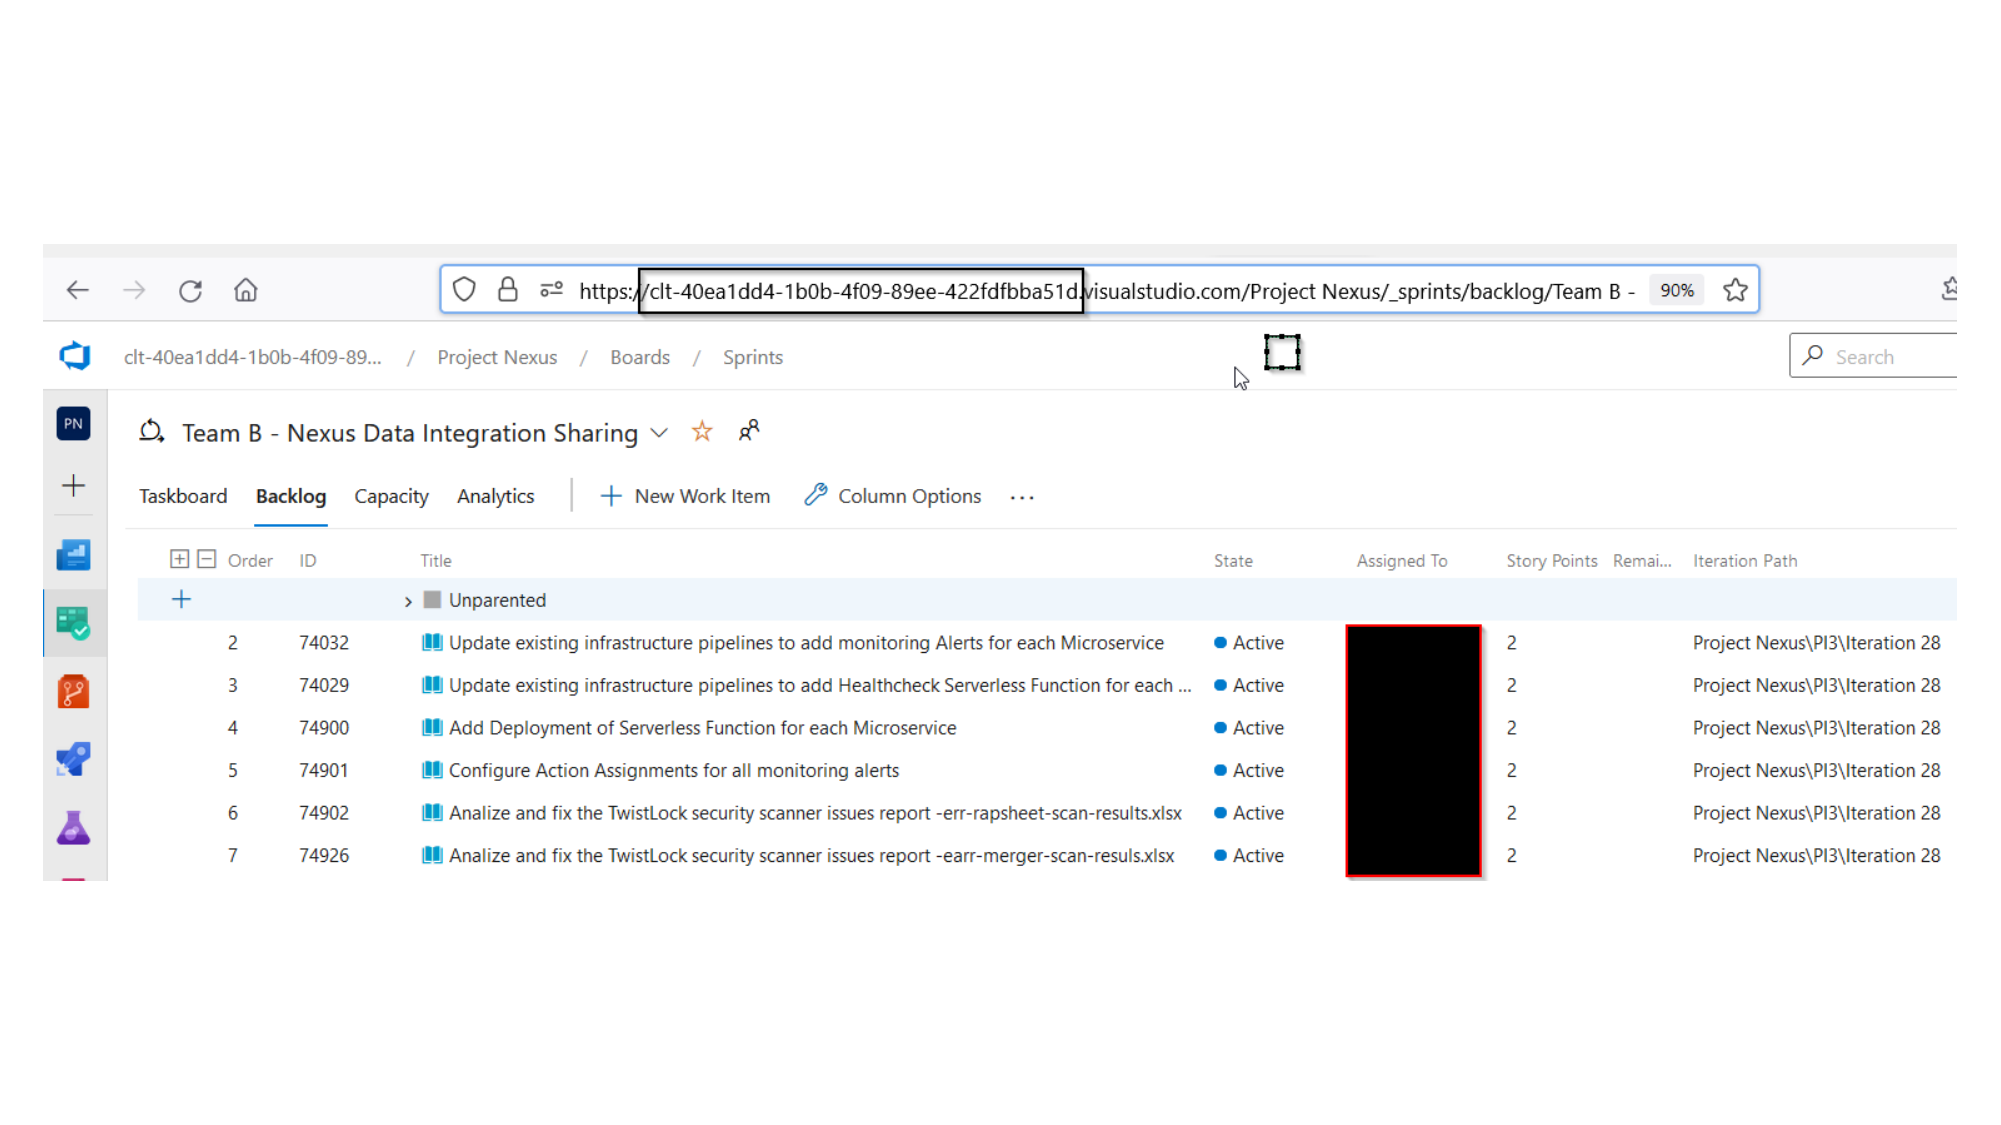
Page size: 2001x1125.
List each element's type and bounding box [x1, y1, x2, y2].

picture [43, 244, 1957, 881]
